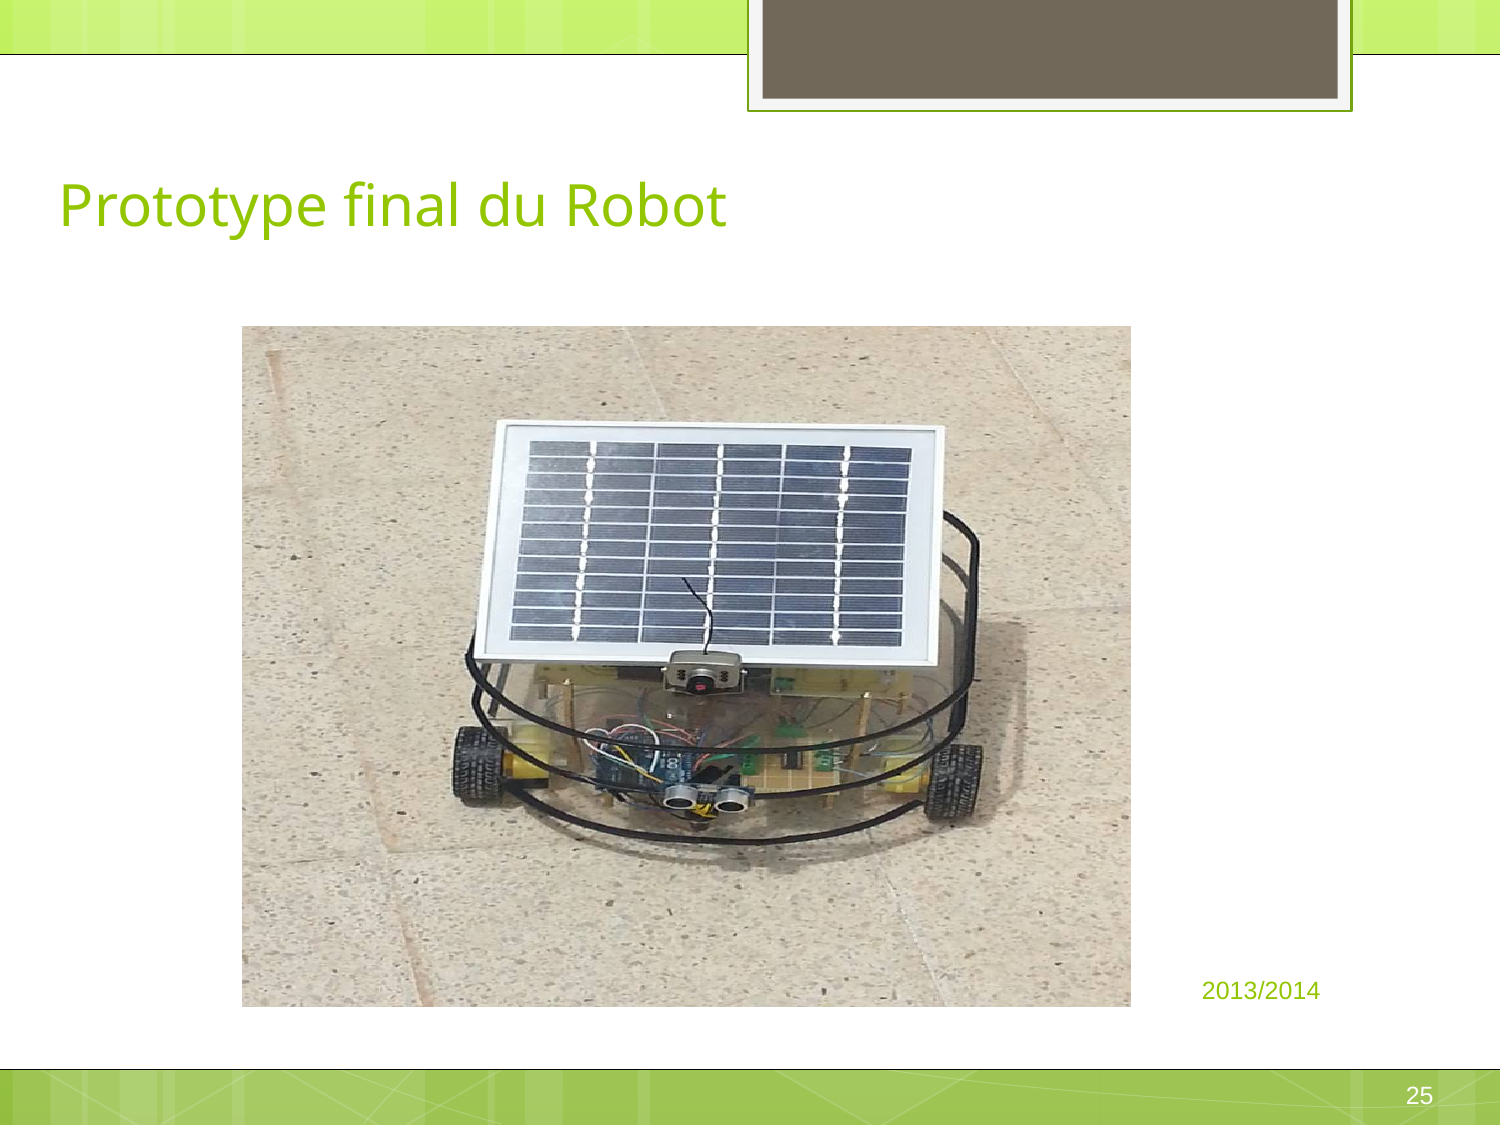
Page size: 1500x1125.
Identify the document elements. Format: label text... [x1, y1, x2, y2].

text_box Prototype final du Robot [44, 160, 758, 246]
picture [241, 326, 1131, 1008]
slide_number 25 [1390, 1065, 1500, 1125]
footer 2013/2014 [761, 960, 1336, 1020]
